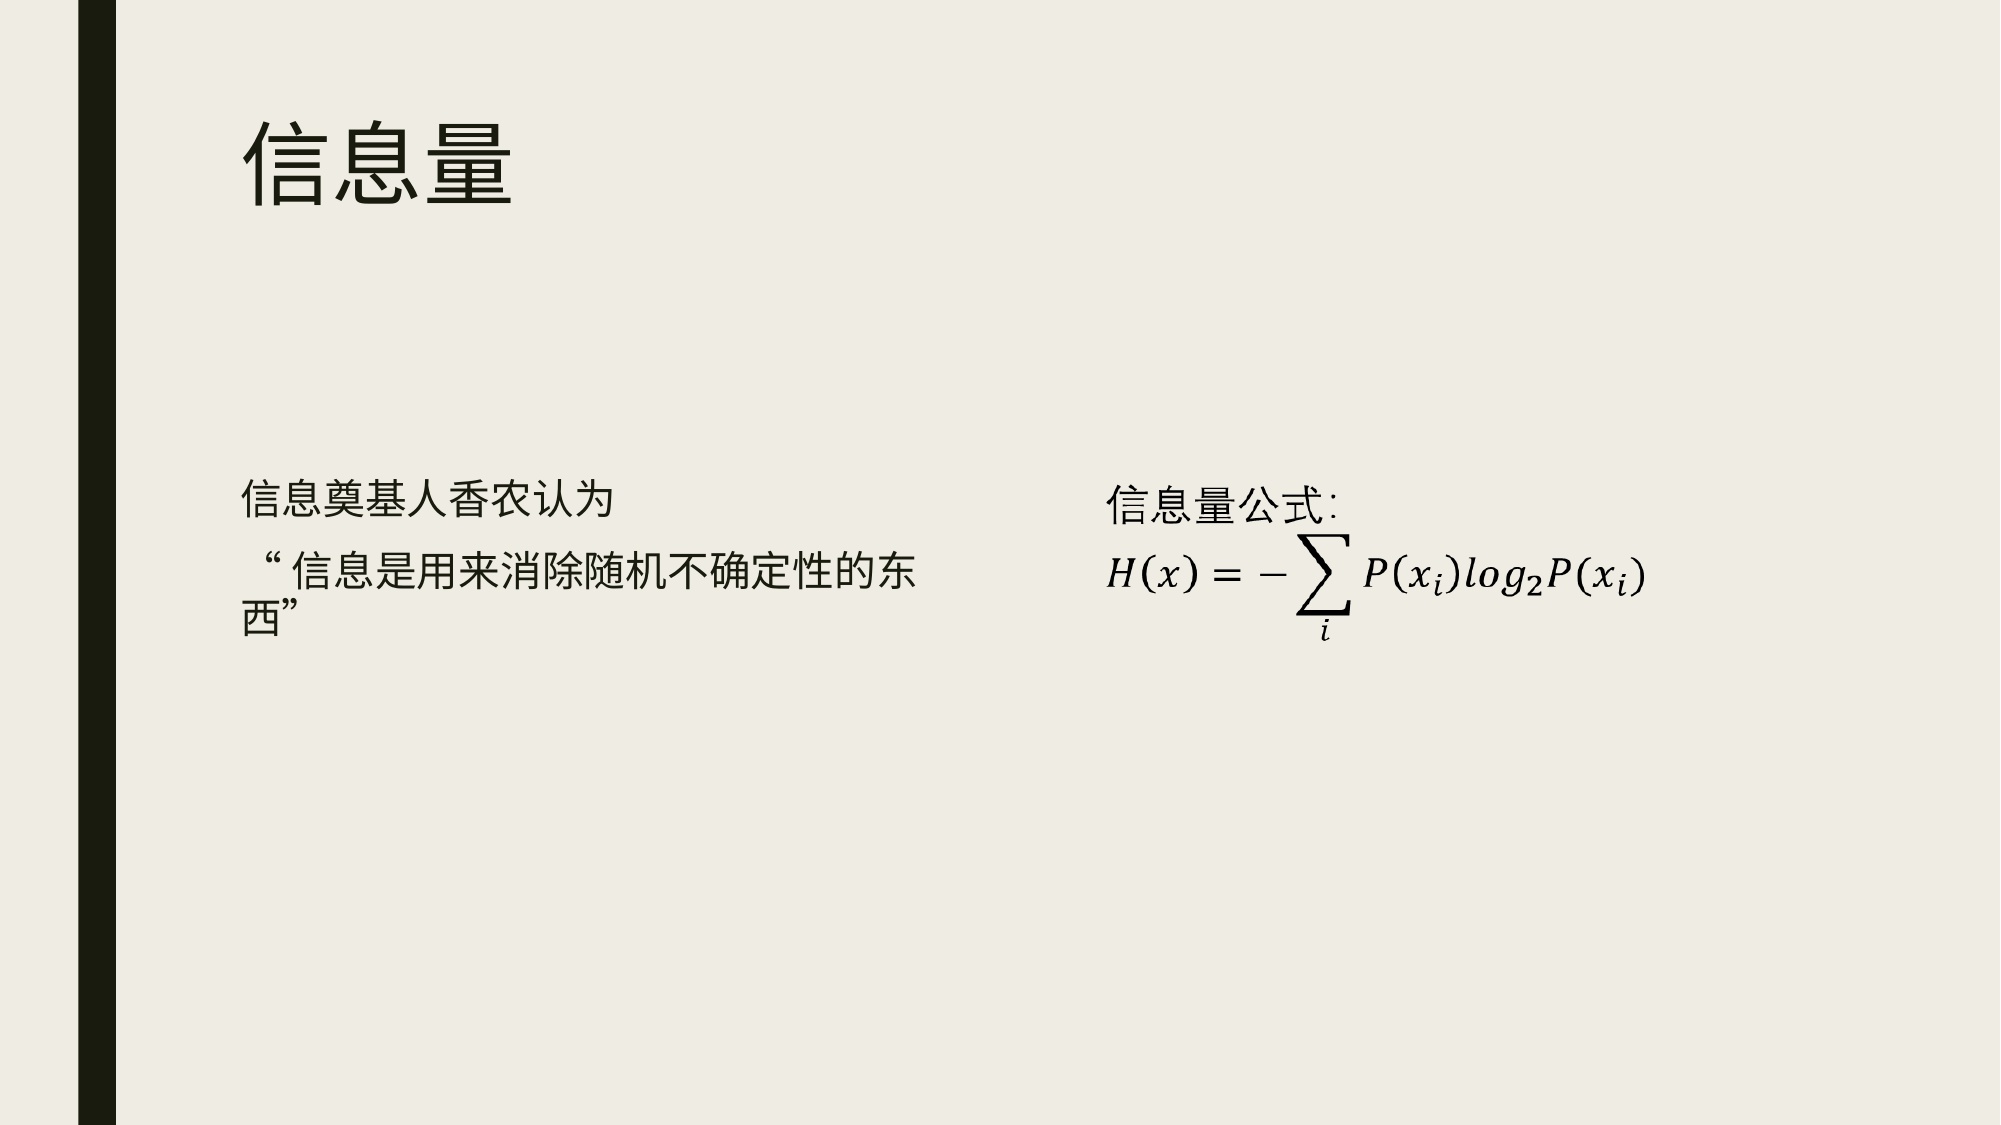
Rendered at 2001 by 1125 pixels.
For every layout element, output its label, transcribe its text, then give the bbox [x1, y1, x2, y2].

title 信息量 [225, 112, 1800, 357]
list [1078, 465, 1809, 645]
list 信息奠基人香农认为 “信息是用来消除随机不确定性的东西” [225, 469, 1004, 963]
